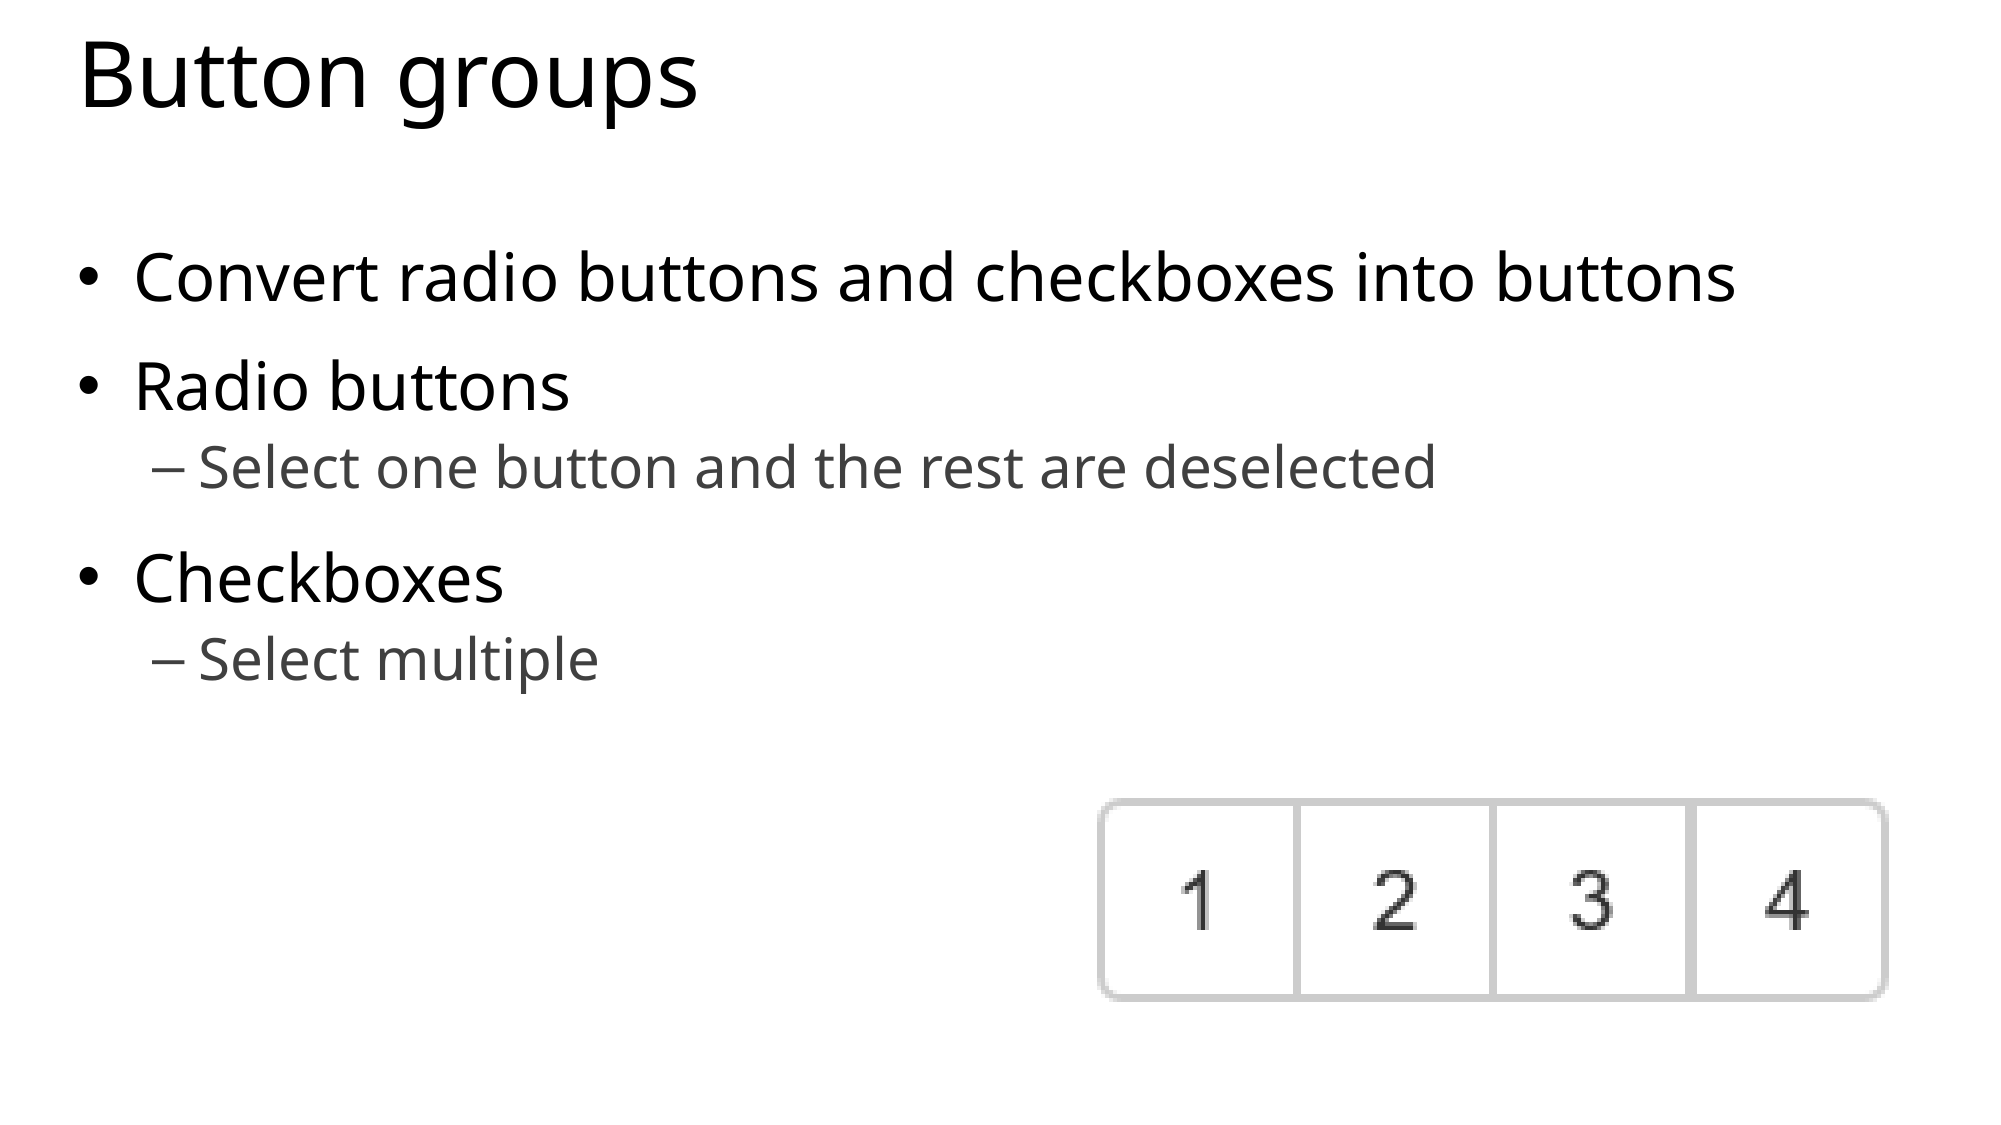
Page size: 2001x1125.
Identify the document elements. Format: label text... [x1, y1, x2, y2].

title Button groups [62, 29, 1953, 205]
picture [1050, 774, 1909, 1035]
list Convert radio buttons and checkboxes into buttons Radio buttons Select one button and the rest are deselected Checkboxes Select multiple [62, 227, 1953, 1096]
